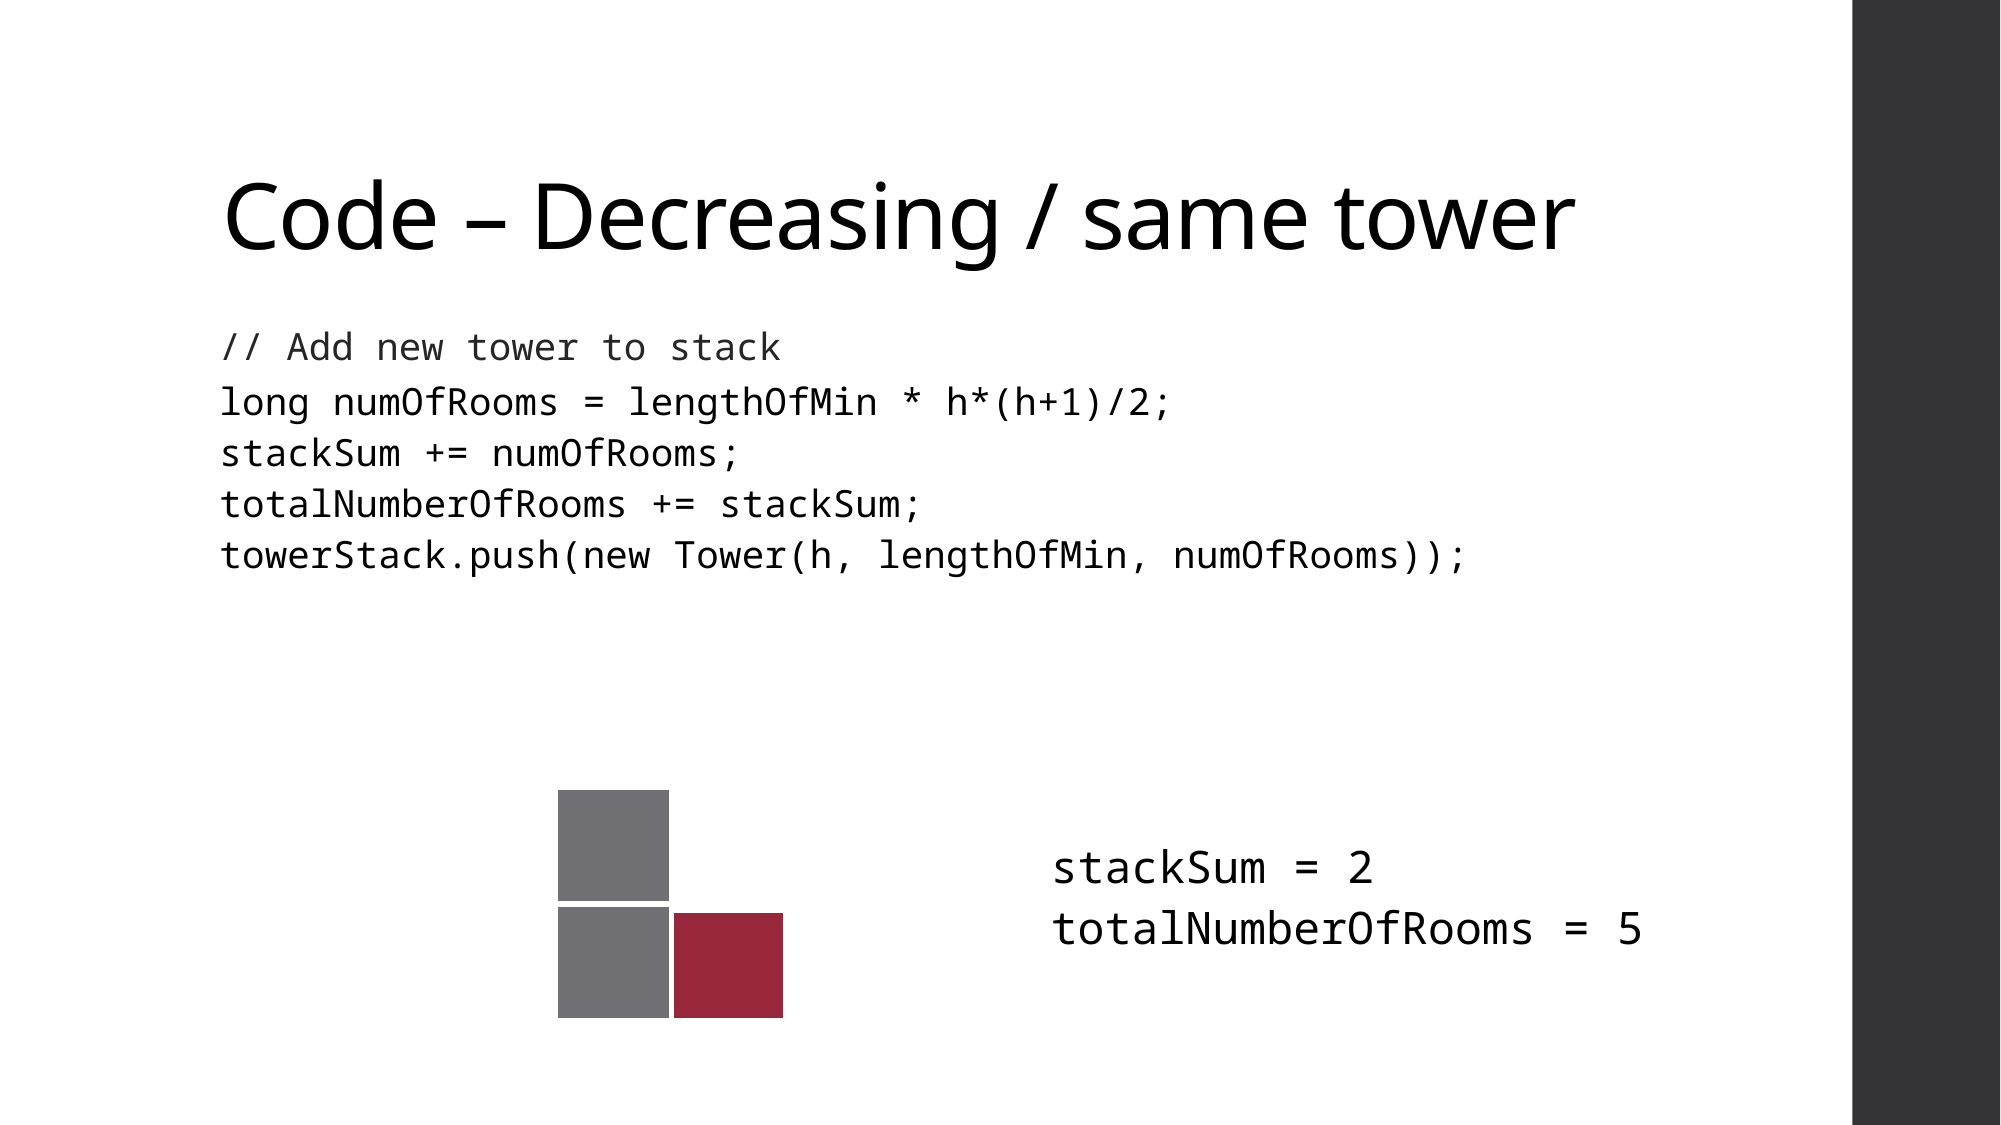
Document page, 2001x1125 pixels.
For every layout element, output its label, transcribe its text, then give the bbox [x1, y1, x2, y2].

table_header [674, 913, 783, 1018]
list // Add new tower to stack long numOfRooms = lengthOfMin * h*(h+1)/2; stackSum += numOfRooms; totalNumberOfRooms += stackSum; towerStack.push(new Tower(h, lengthOfMin, numOfRooms)); [158, 316, 1614, 726]
table_header [558, 790, 669, 901]
table_cell [558, 907, 669, 1018]
title Code – Decreasing / same tower [206, 60, 1797, 278]
text_box stackSum = 2 totalNumberOfRooms = 5 [1035, 828, 1684, 966]
